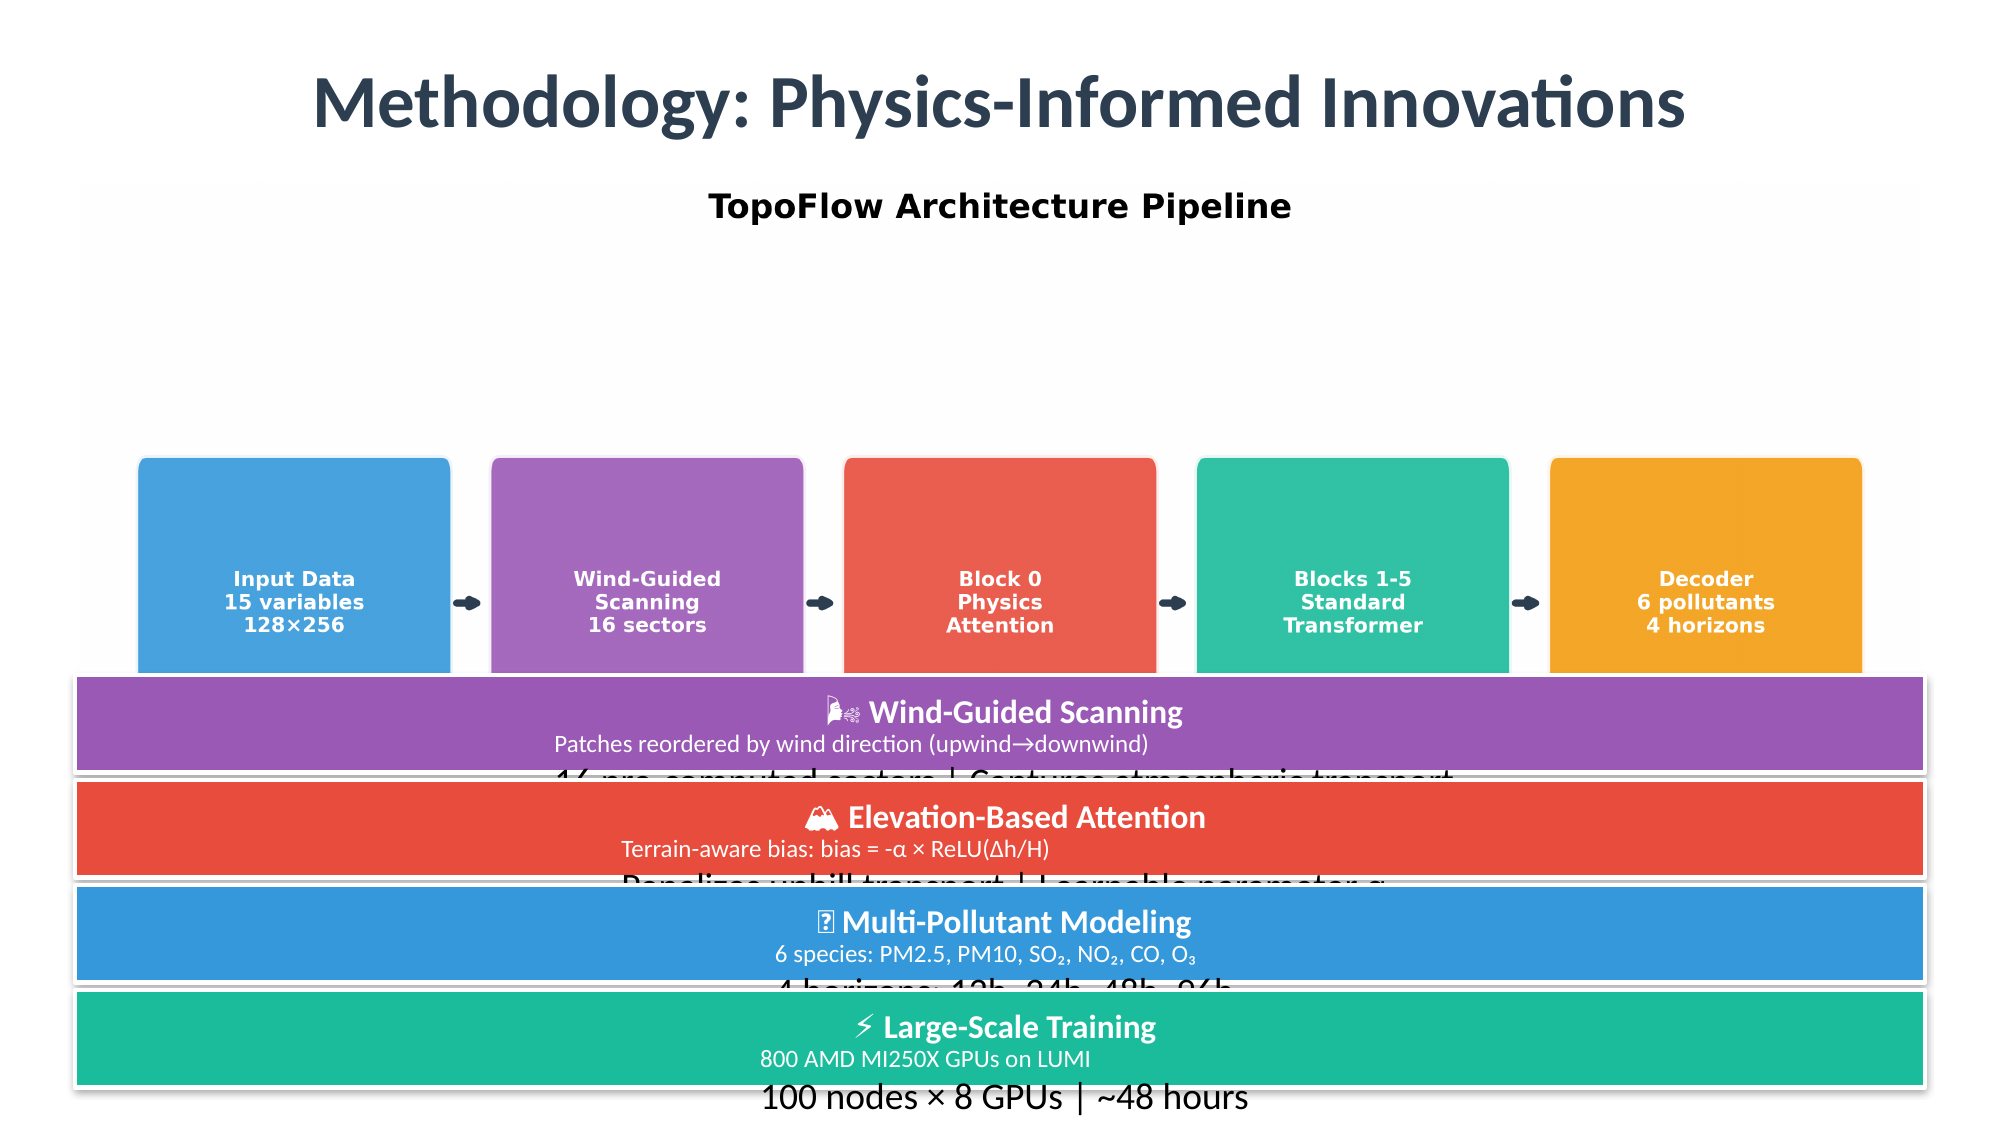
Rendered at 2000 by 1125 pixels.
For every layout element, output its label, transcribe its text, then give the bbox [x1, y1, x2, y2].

text_box Methodology: Physics-Informed Innovations [297, 44, 1703, 150]
text_box ⚡ Large-Scale Training [838, 997, 1172, 1035]
picture [74, 179, 1926, 965]
text_box [74, 989, 1926, 1088]
text_box 6 species: PM2.5, PM10, SO₂, NO₂, CO, O₃ 4 horizons: 12h, 24h, 48h, 96h [760, 976, 1250, 989]
text_box [1250, 976, 1926, 983]
text_box 800 AMD MI250X GPUs on LUMI 100 nodes × 8 GPUs | ~48 hours [745, 1035, 1265, 1125]
text_box [74, 974, 760, 983]
